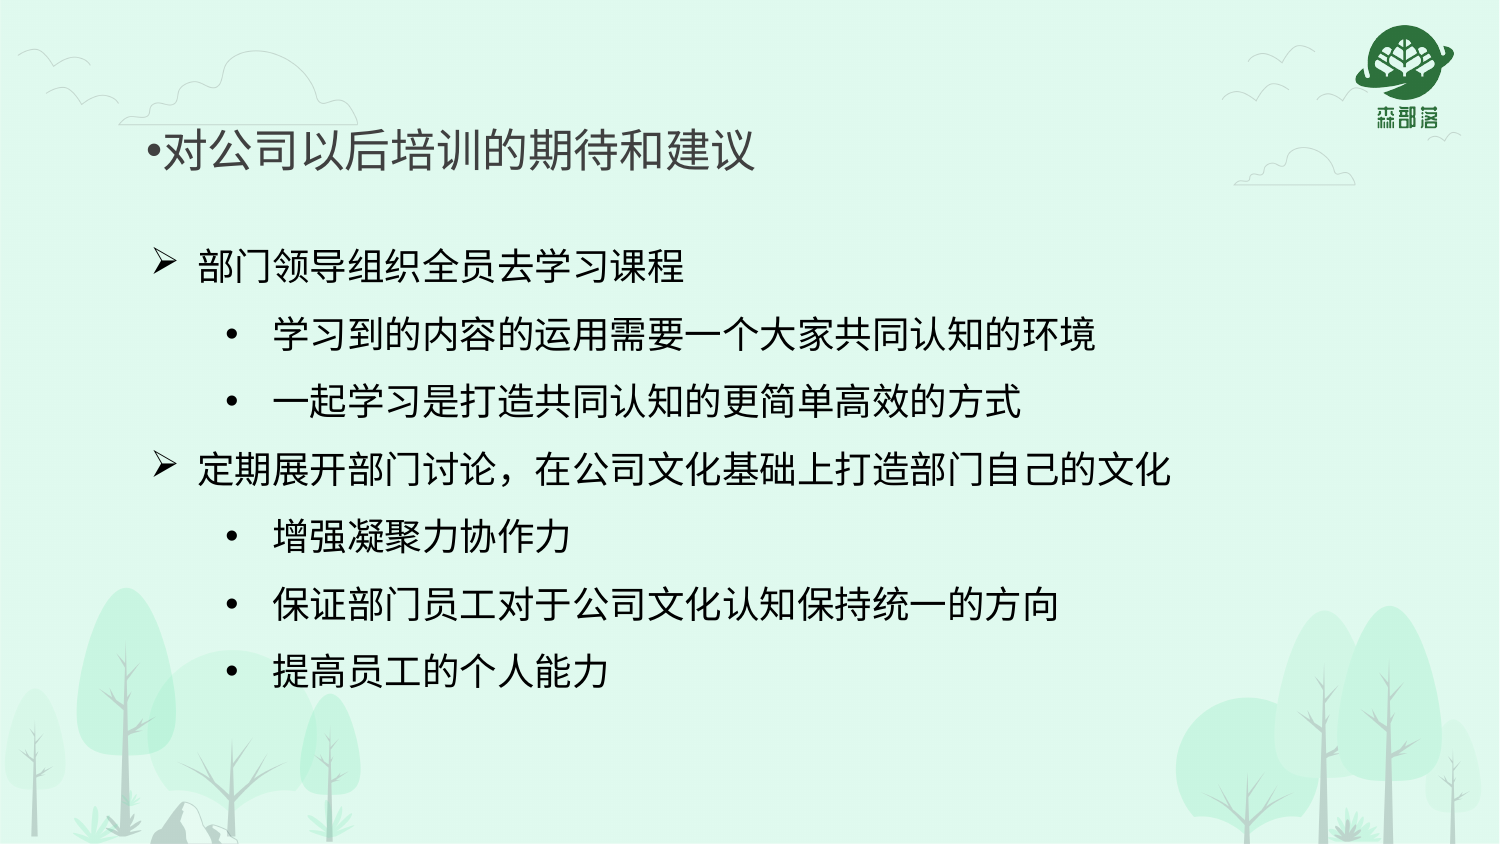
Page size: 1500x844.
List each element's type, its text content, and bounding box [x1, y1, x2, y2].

picture [0, 0, 1500, 844]
list 对公司以后培训的期待和建议 [75, 114, 1425, 213]
text_box 部门领导组织全员去学习课程 学习到的内容的运用需要一个大家共同认知的环境 一起学习是打造共同认知的更简单高效的方式 定期展开部门讨论，在公司文化基础上打造部门自己的文化 增强凝聚力协作力 保证部门员工对于公司文化认知保持统一的方向 提高员工的个人能力 [60, 213, 1447, 771]
